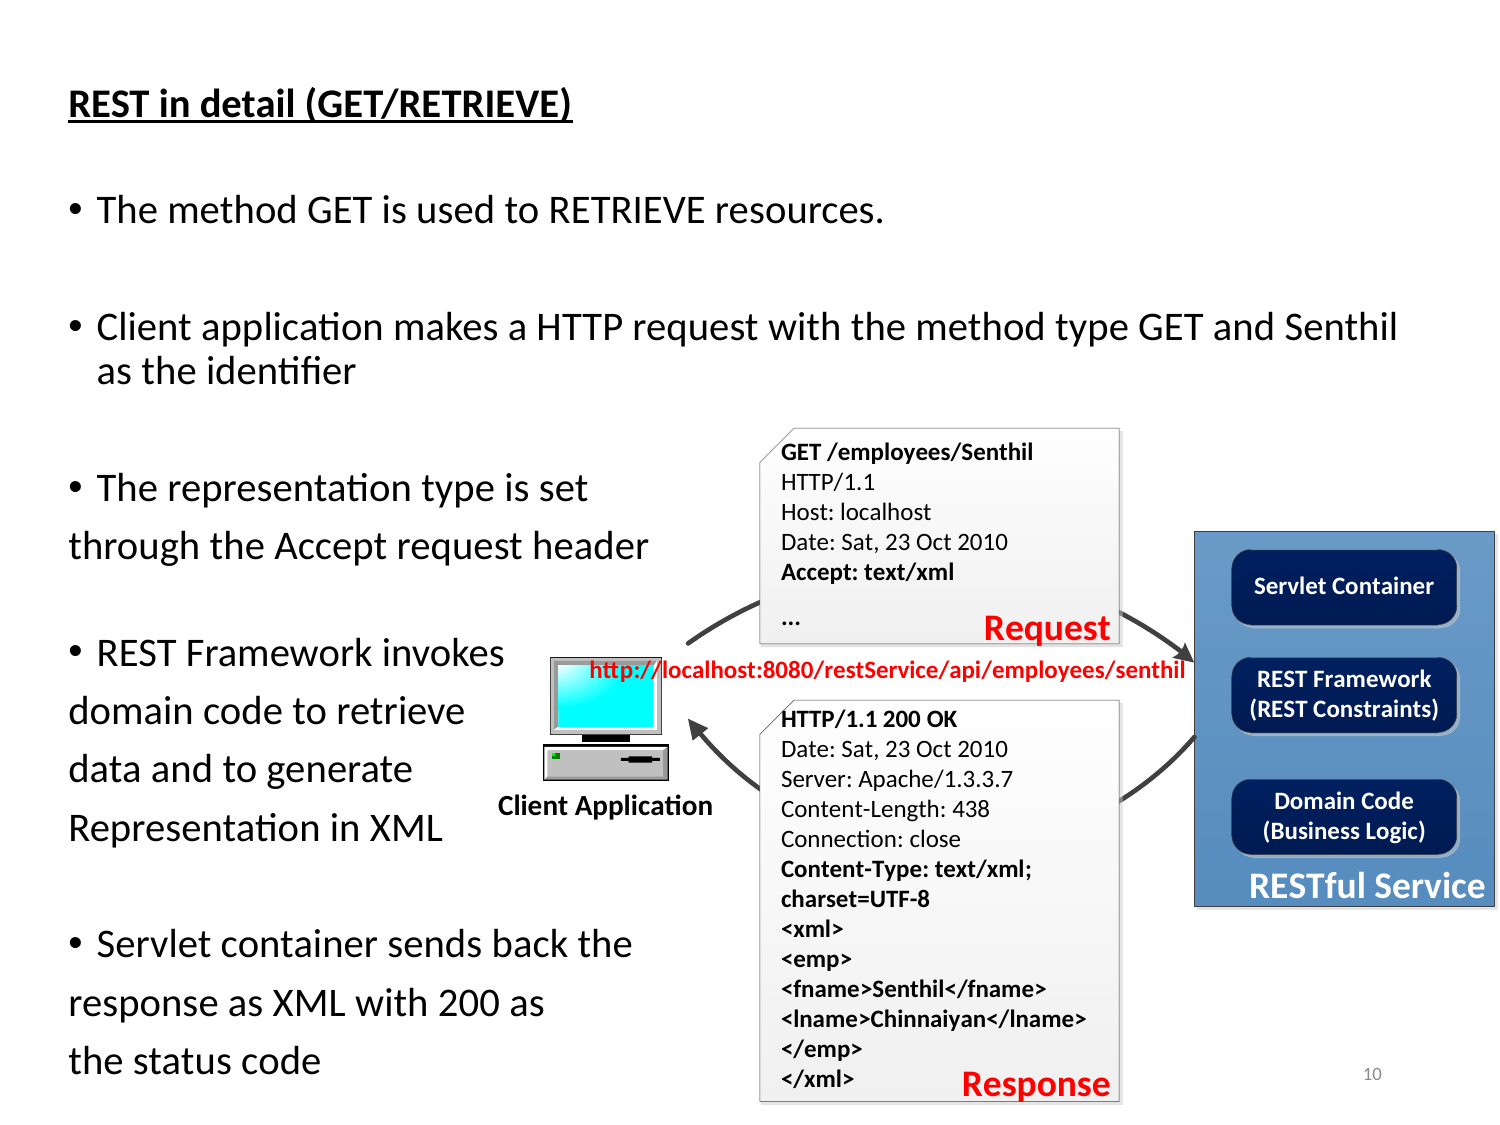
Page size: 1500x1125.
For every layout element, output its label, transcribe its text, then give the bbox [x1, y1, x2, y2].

picture [495, 424, 1500, 1110]
list REST in detail (GET/RETRIEVE) The method GET is used to RETRIEVE resources. Client application makes a HTTP request with the method type GET and Senthil as the identifier The representation type is set through the Accept request header REST Framework invokes domain code to retrieve data and to generate Representation in XML Servlet container sends back the response as XML with 200 as the status code [53, 75, 1432, 1100]
